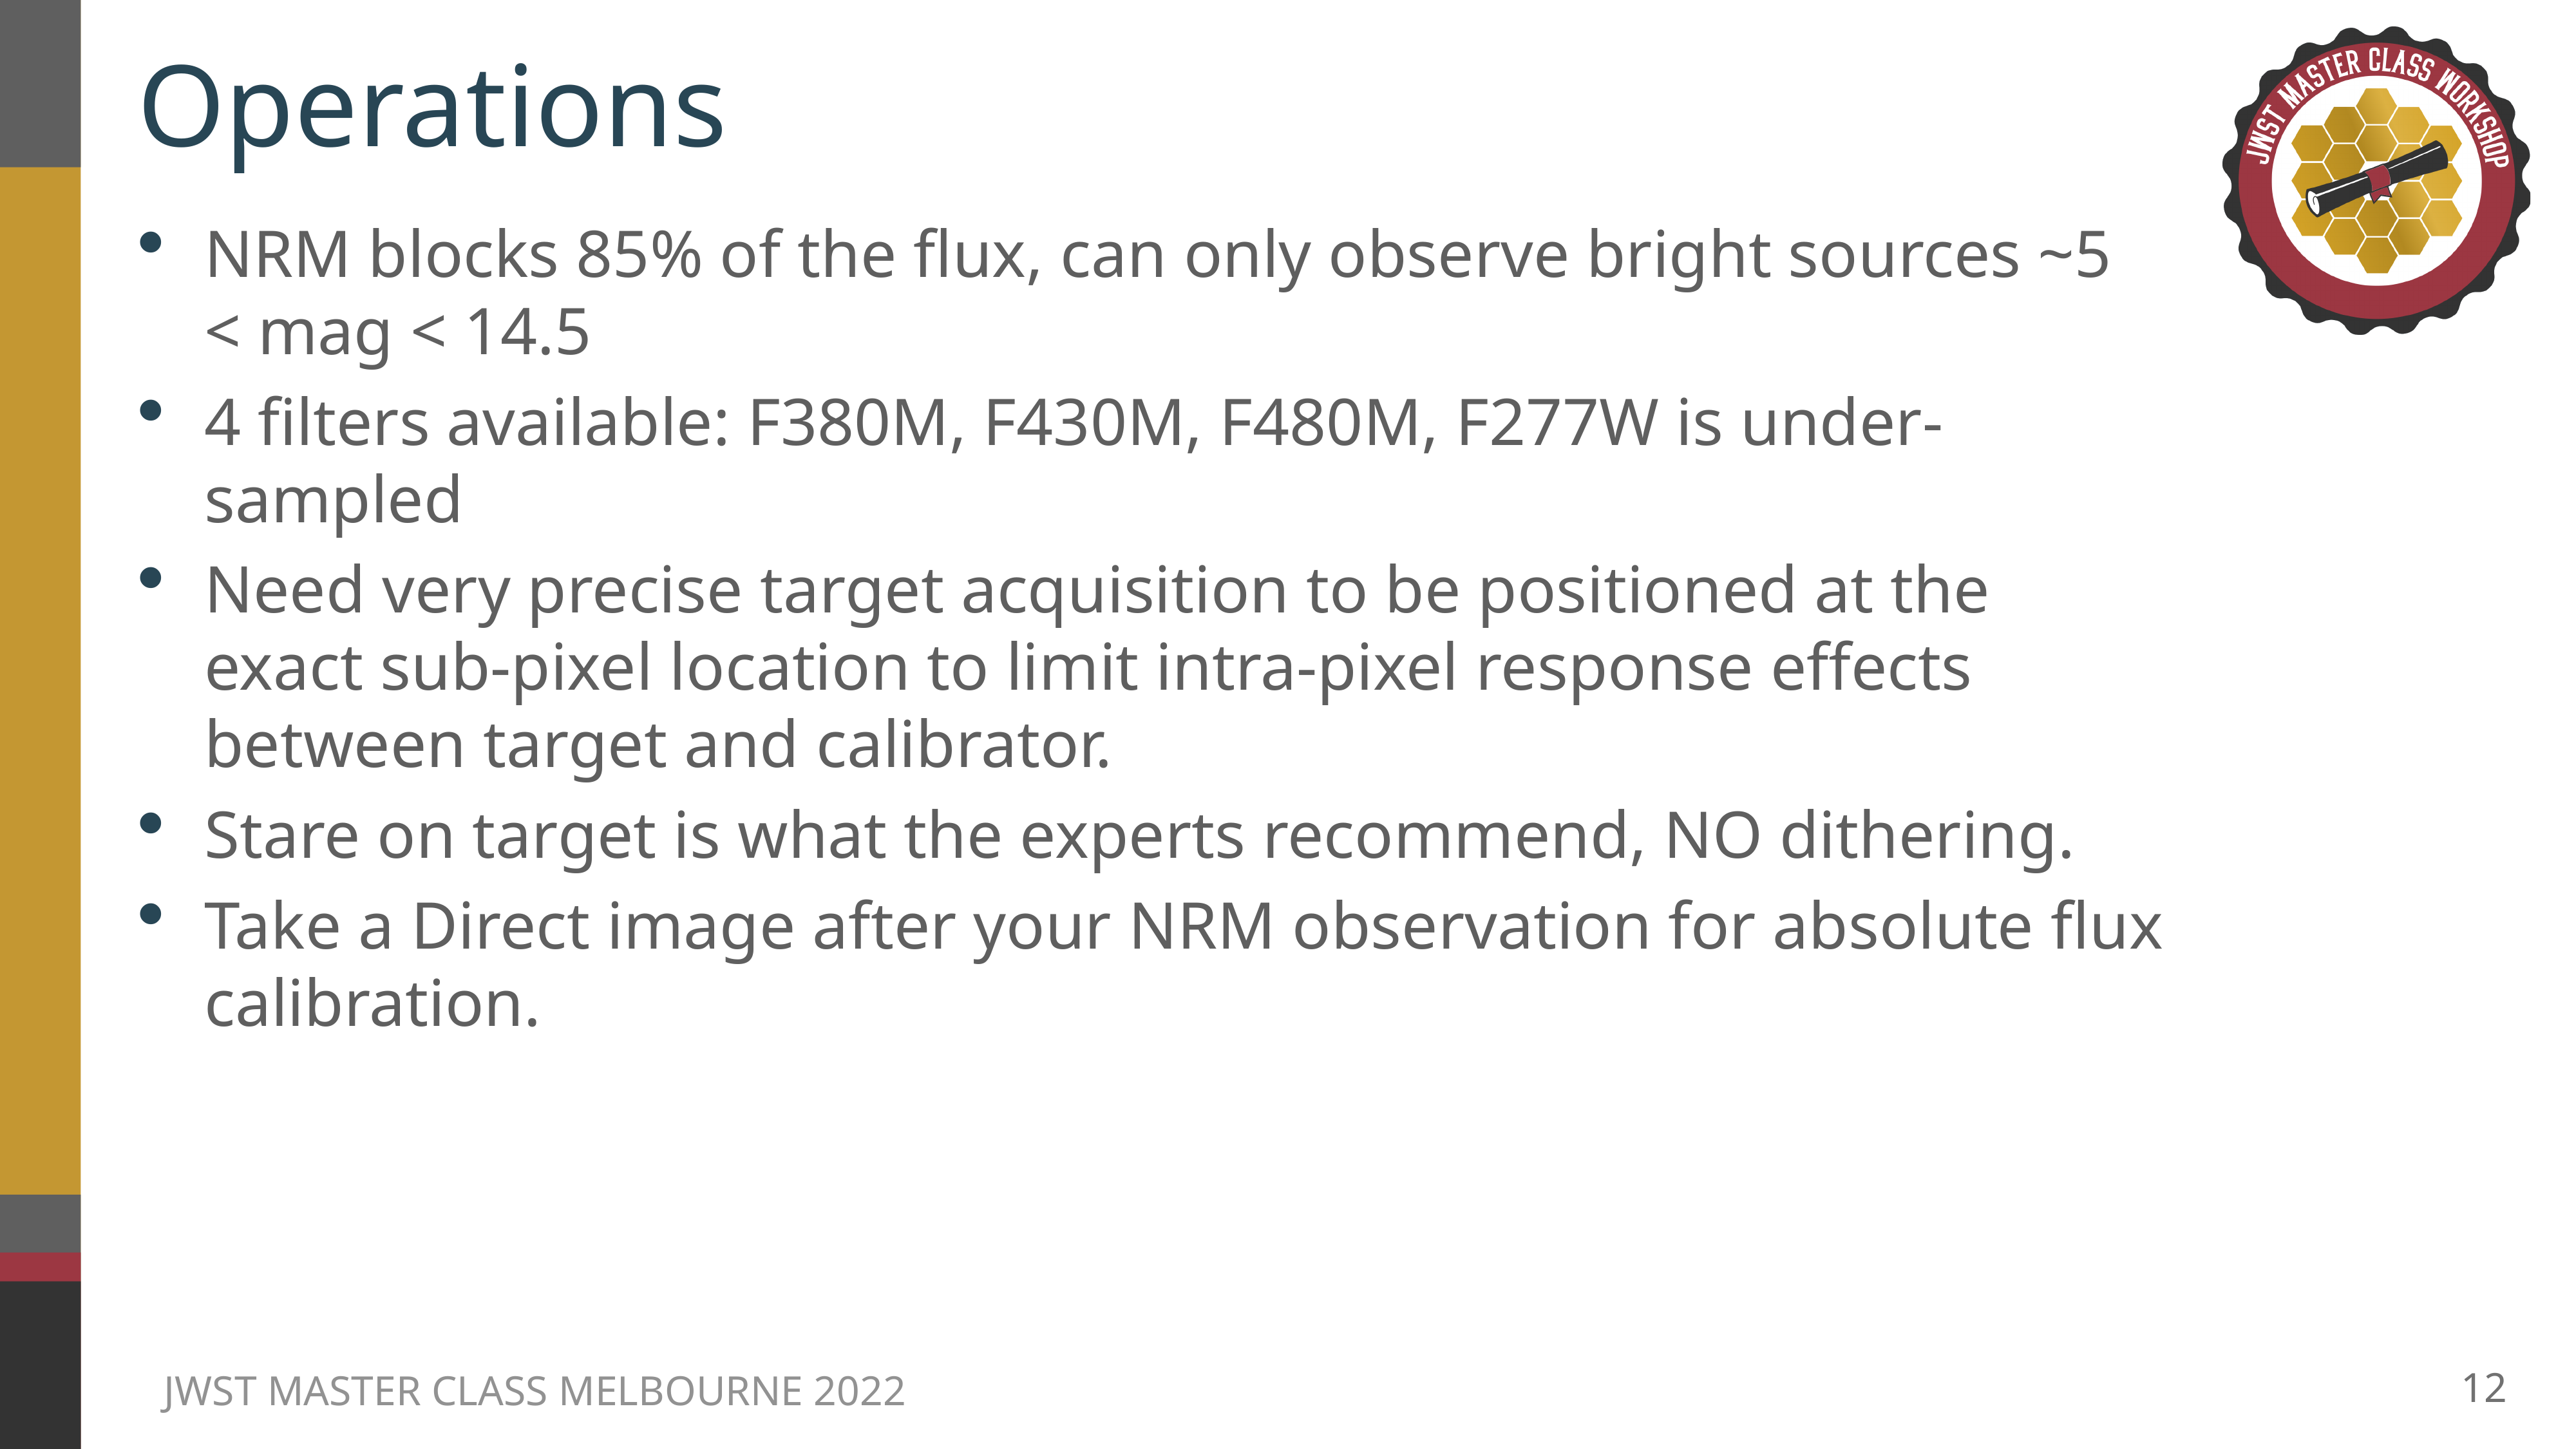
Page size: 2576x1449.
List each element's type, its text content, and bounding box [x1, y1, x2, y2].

picture [2222, 26, 2531, 335]
list NRM blocks 85% of the flux, can only observe bright sources ~5 < mag < 14.5 4 filters available: F380M, F430M, F480M, F277W is under-sampled Need very precise target acquisition to be positioned at the exact sub-pixel location to limit intra-pixel response effects between target and calibrator. Stare on target is what the experts recommend, NO dithering. Take a Direct image after your NRM observation for absolute flux calibration. [131, 207, 2172, 1190]
slide_number 12 [2454, 1356, 2515, 1423]
title Operations [131, 17, 2172, 186]
